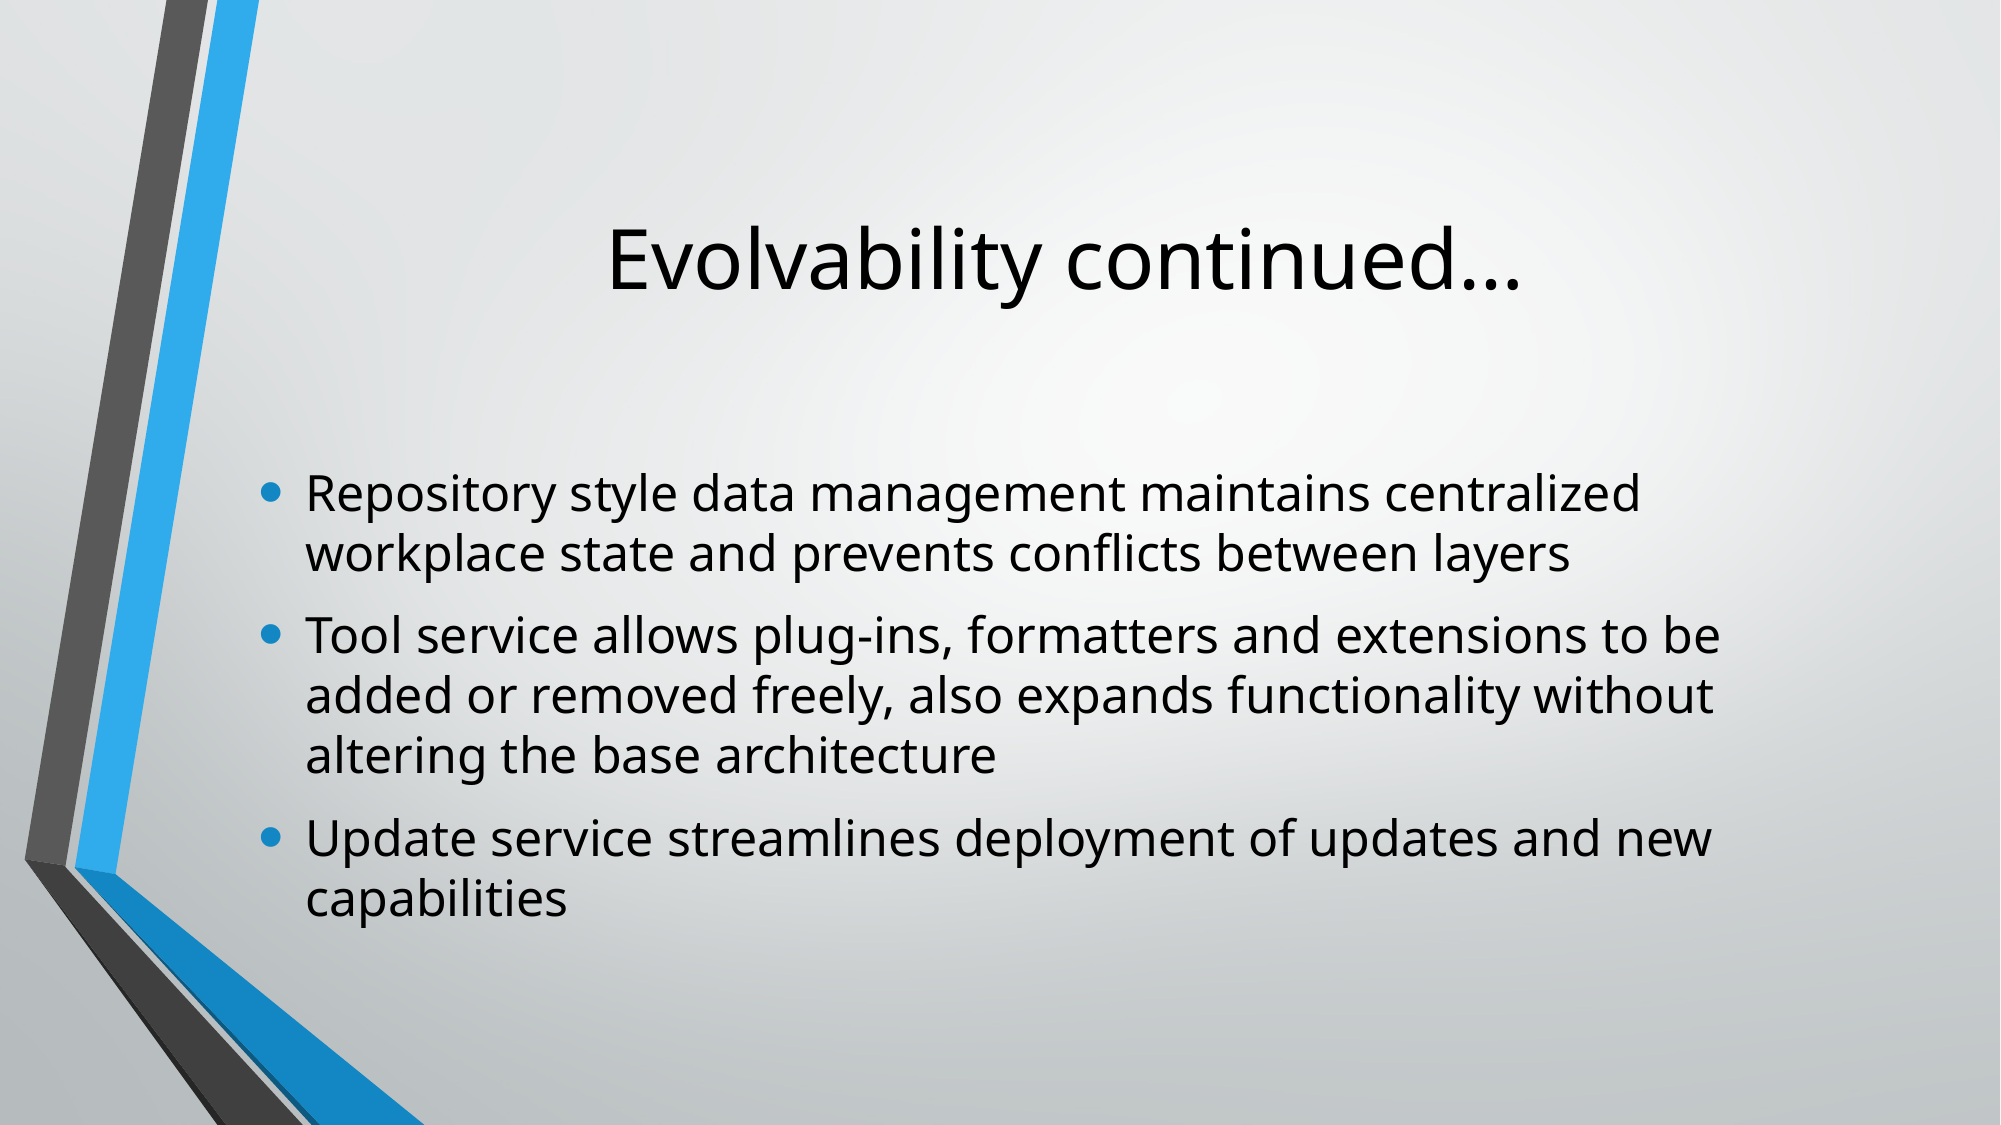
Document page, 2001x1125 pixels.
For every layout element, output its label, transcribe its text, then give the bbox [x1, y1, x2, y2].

title Evolvability continued… [243, 112, 1887, 400]
list Repository style data management maintains centralized workplace state and prevents conflicts between layers Tool service allows plug-ins, formatters and extensions to be added or removed freely, also expands functionality without altering the base architecture Update service streamlines deployment of updates and new capabilities [243, 437, 1887, 950]
